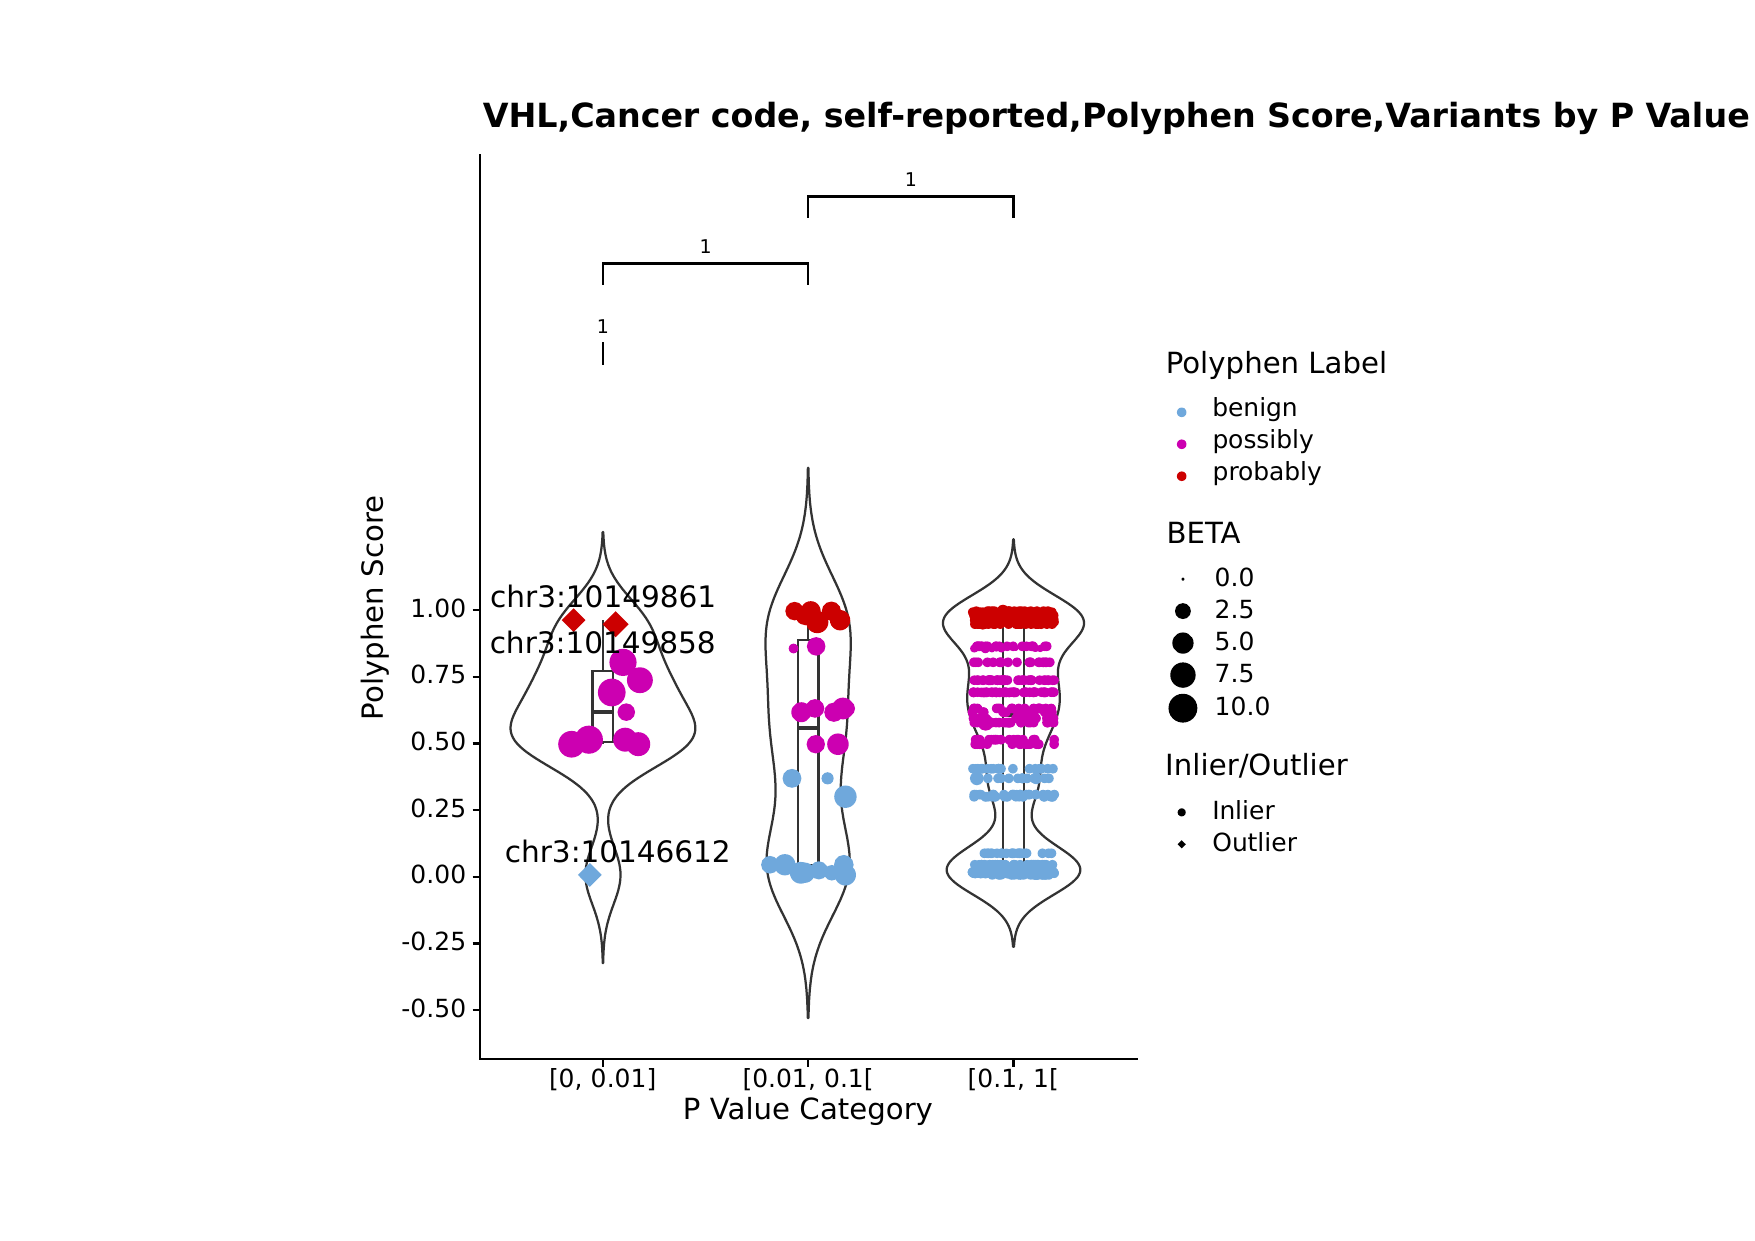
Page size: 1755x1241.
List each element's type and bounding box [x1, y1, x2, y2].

text_box [352, 94, 1403, 1146]
